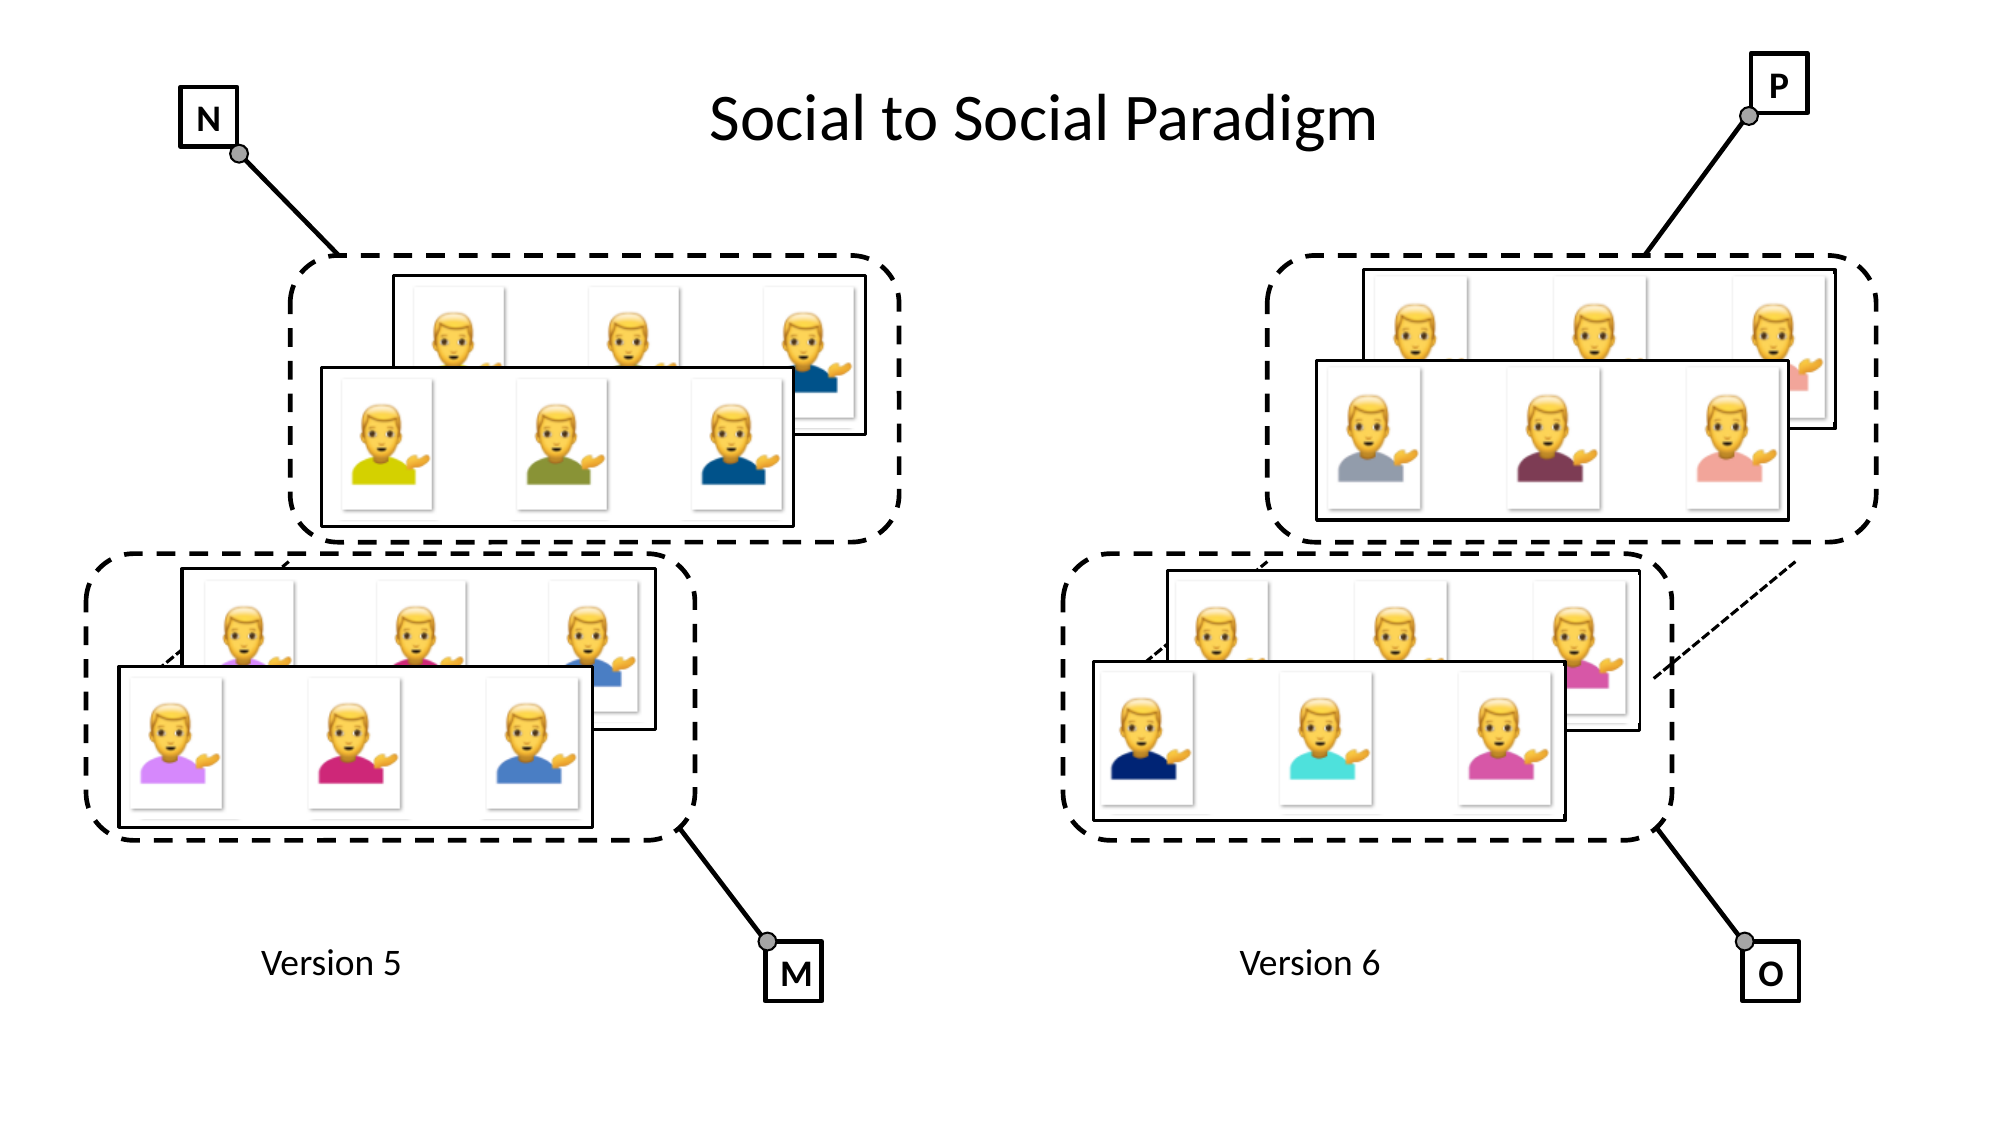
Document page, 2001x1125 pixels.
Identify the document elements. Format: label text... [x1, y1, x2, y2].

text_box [1653, 561, 1796, 679]
text_box Social to Social Paradigm [694, 66, 1511, 162]
text_box P [1751, 53, 1808, 113]
text_box Version 6 [1224, 930, 1396, 990]
text_box [1734, 931, 1755, 952]
picture [120, 570, 654, 826]
text_box [757, 931, 778, 952]
text_box [1266, 254, 1878, 544]
picture [322, 276, 864, 525]
text_box [85, 552, 696, 842]
text_box N [180, 86, 237, 147]
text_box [245, 159, 339, 256]
picture [1318, 270, 1834, 519]
text_box [1062, 552, 1674, 842]
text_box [147, 561, 289, 667]
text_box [678, 826, 762, 936]
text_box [1644, 122, 1743, 256]
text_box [1655, 826, 1739, 936]
text_box M [765, 941, 822, 1002]
text_box [289, 254, 901, 544]
text_box [1738, 105, 1760, 126]
text_box Version 5 [246, 930, 418, 990]
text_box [1125, 561, 1268, 662]
picture [1094, 572, 1639, 820]
text_box O [1742, 941, 1800, 1002]
text_box [229, 143, 250, 164]
